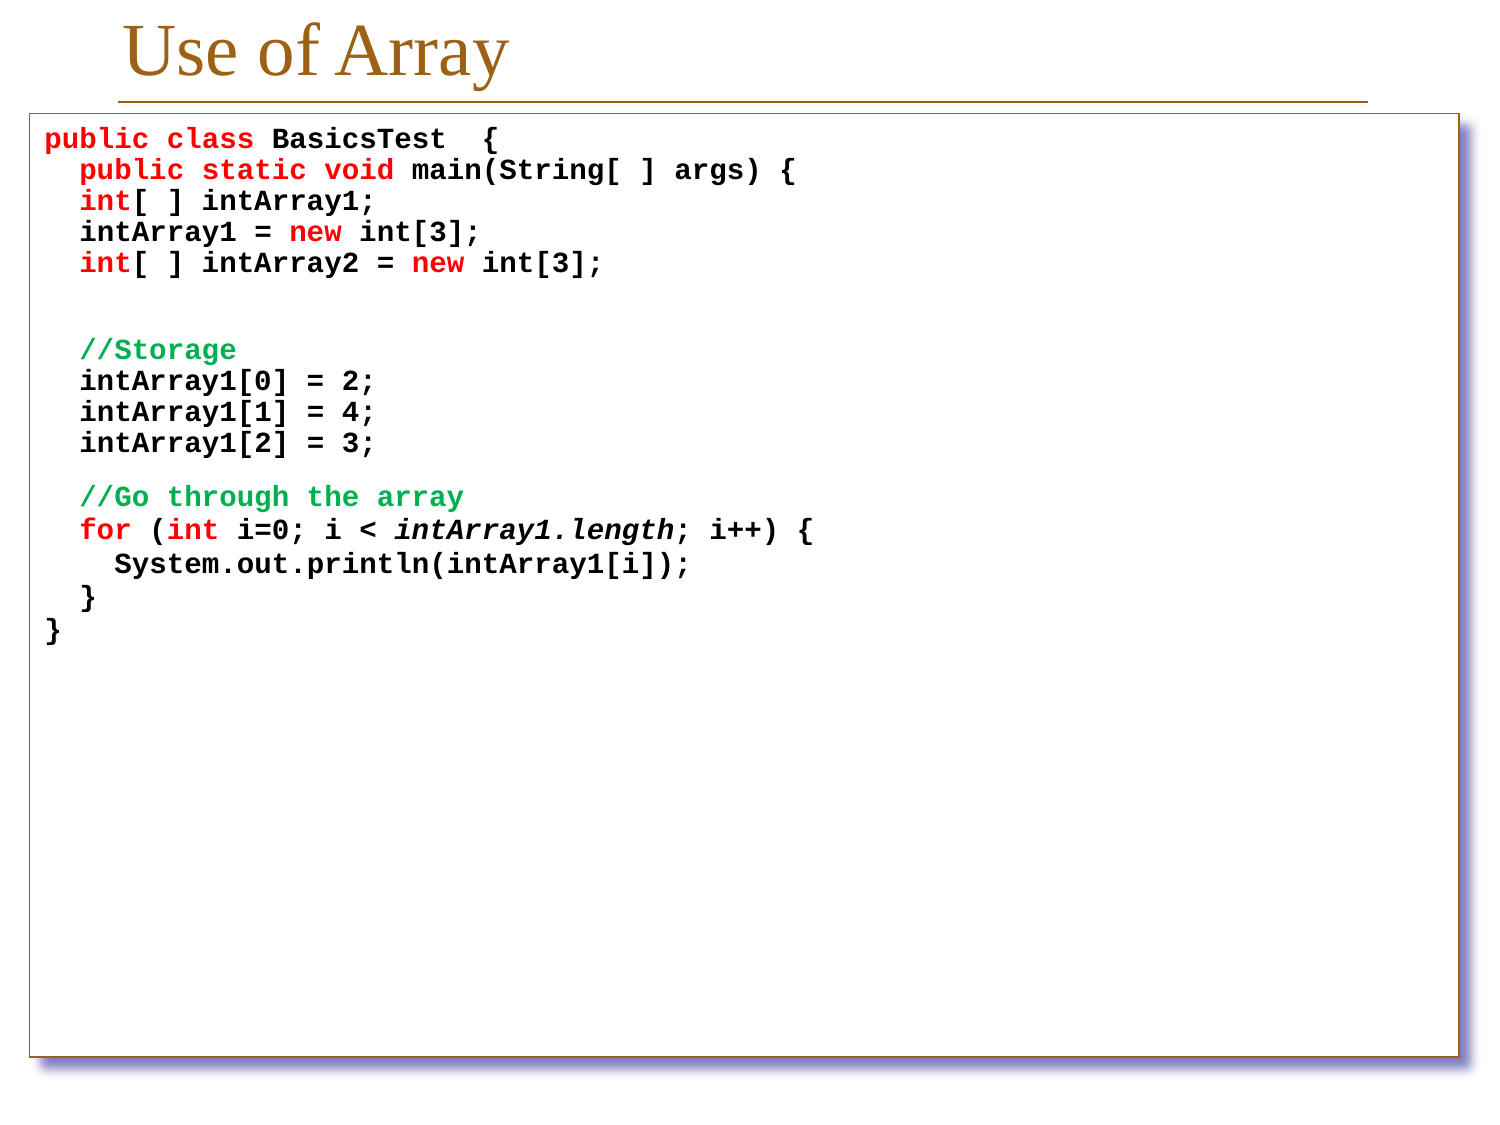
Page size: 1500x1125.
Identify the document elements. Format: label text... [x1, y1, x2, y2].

title Use of Array [107, 0, 1375, 99]
list public class BasicsTest { public static void main(String[ ] args) { int[ ] intArray1; intArray1 = new int[3]; int[ ] intArray2 = new int[3]; //Storage intArray1[0] = 2; intArray1[1] = 4; intArray1[2] = 3; //Go through the array for (int i=0; i < intArray1.length; i++) { System.out.println(intArray1[i]); } } [29, 116, 1460, 1047]
